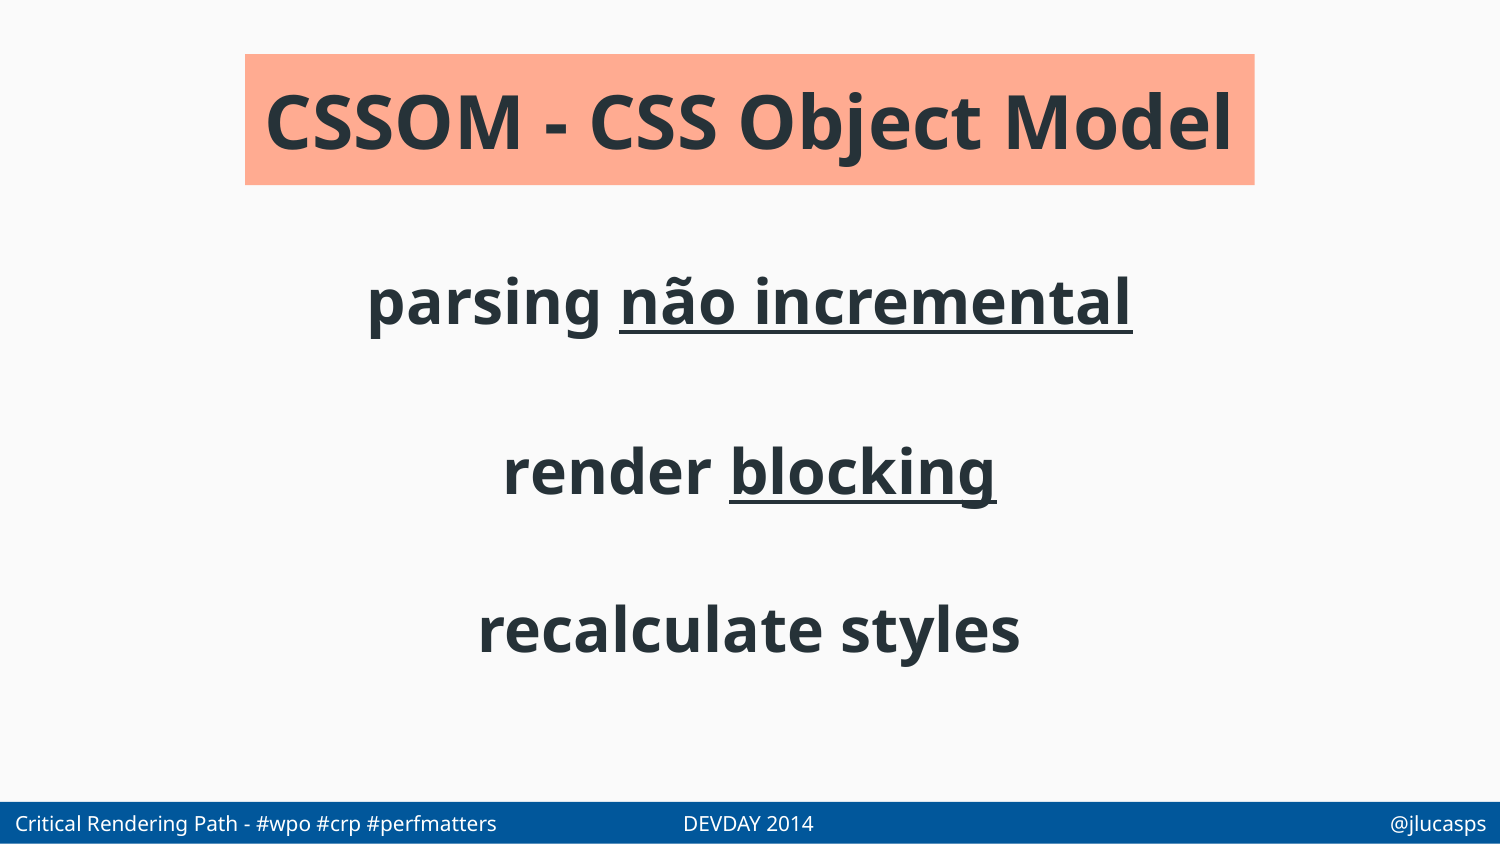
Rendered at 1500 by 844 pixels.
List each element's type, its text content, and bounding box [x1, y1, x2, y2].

text_box parsing não incremental [205, 244, 1295, 356]
text_box CSSOM - CSS Object Model [245, 54, 1255, 186]
text_box render blocking [205, 414, 1295, 526]
text_box recalculate styles [205, 571, 1295, 683]
